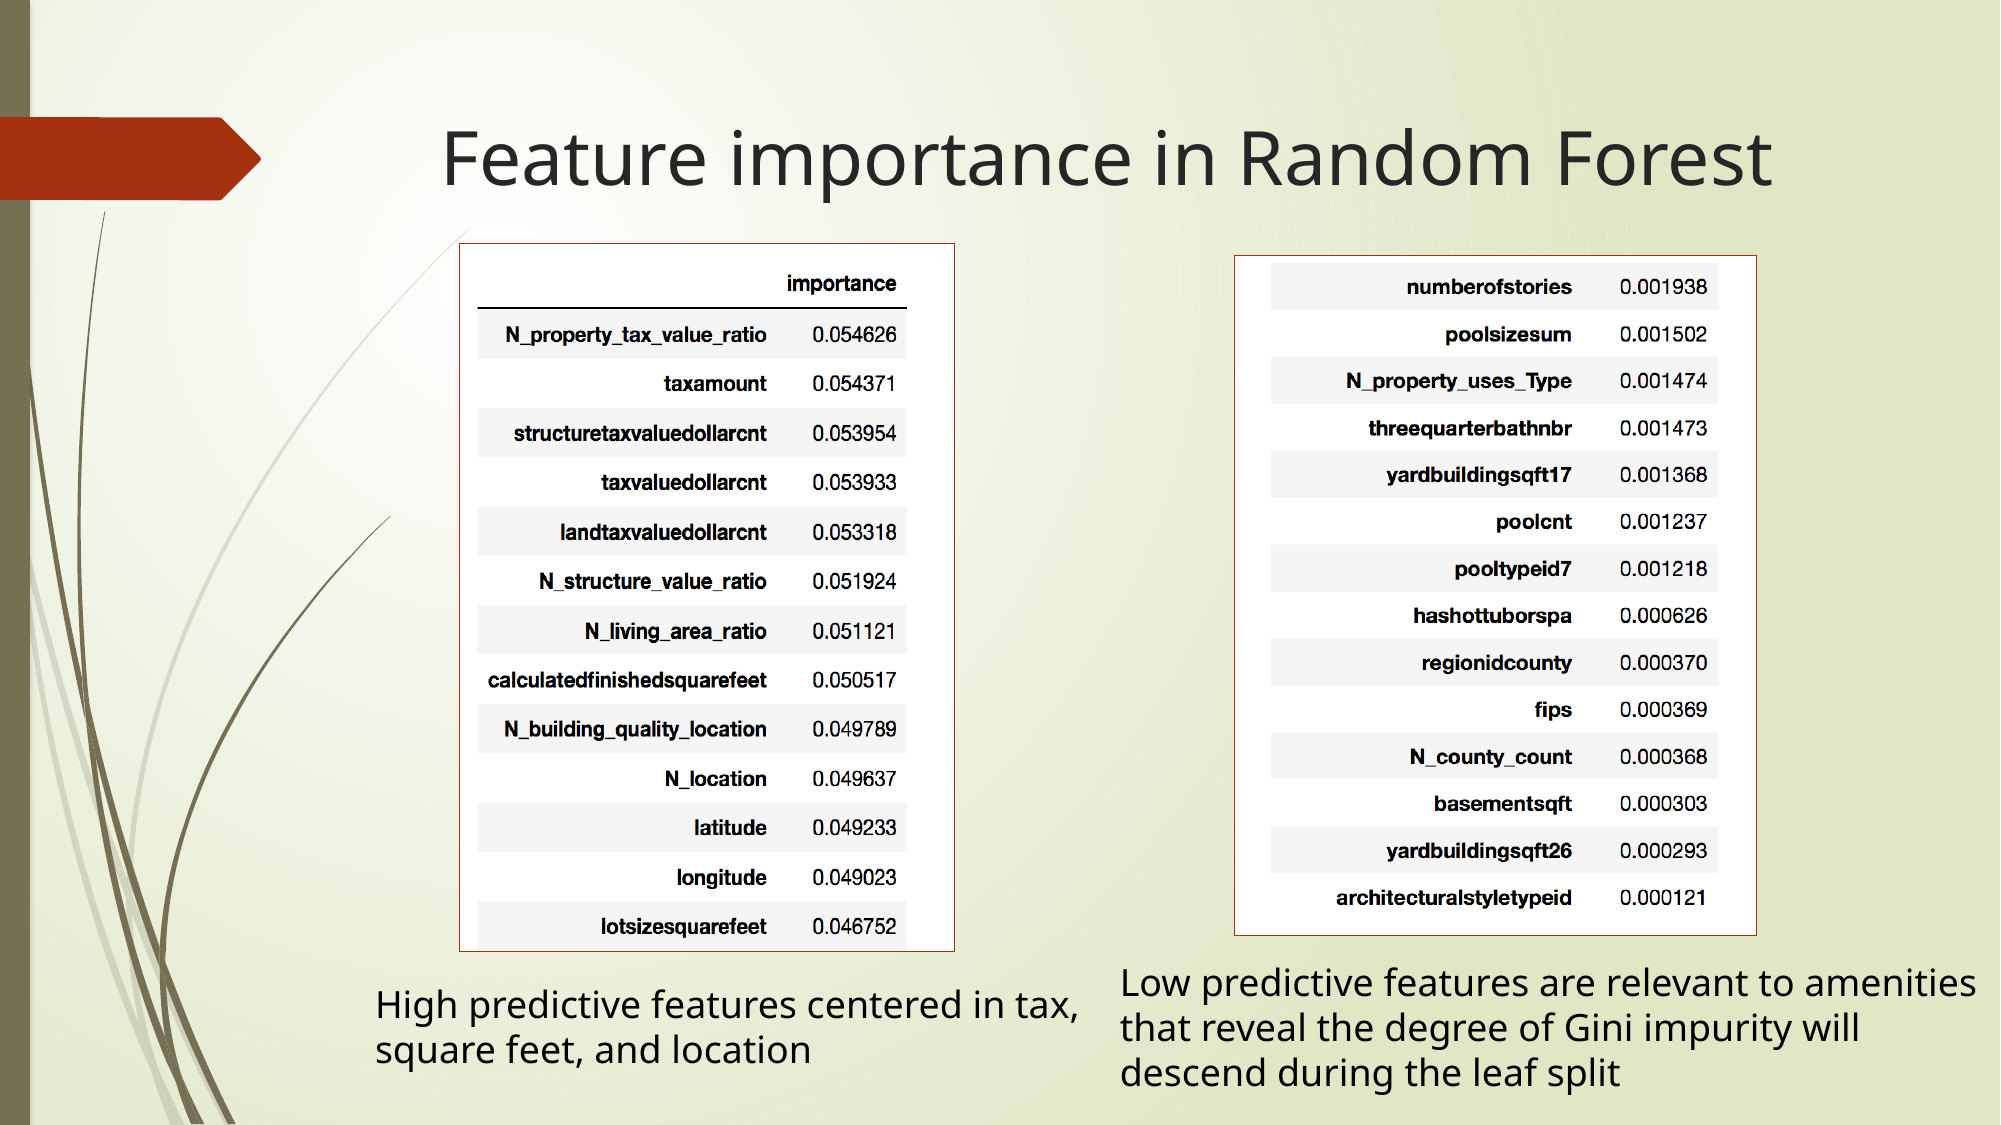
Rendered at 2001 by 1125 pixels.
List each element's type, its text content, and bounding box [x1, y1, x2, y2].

title Feature importance in Random Forest [425, 102, 1888, 313]
text_box Low predictive features are relevant to amenities that reveal the degree of Gini impurity will descend during the leaf split [1105, 951, 2000, 1101]
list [459, 243, 955, 952]
picture [1234, 255, 1757, 936]
text_box High predictive features centered in tax, square feet, and location [360, 973, 1105, 1079]
